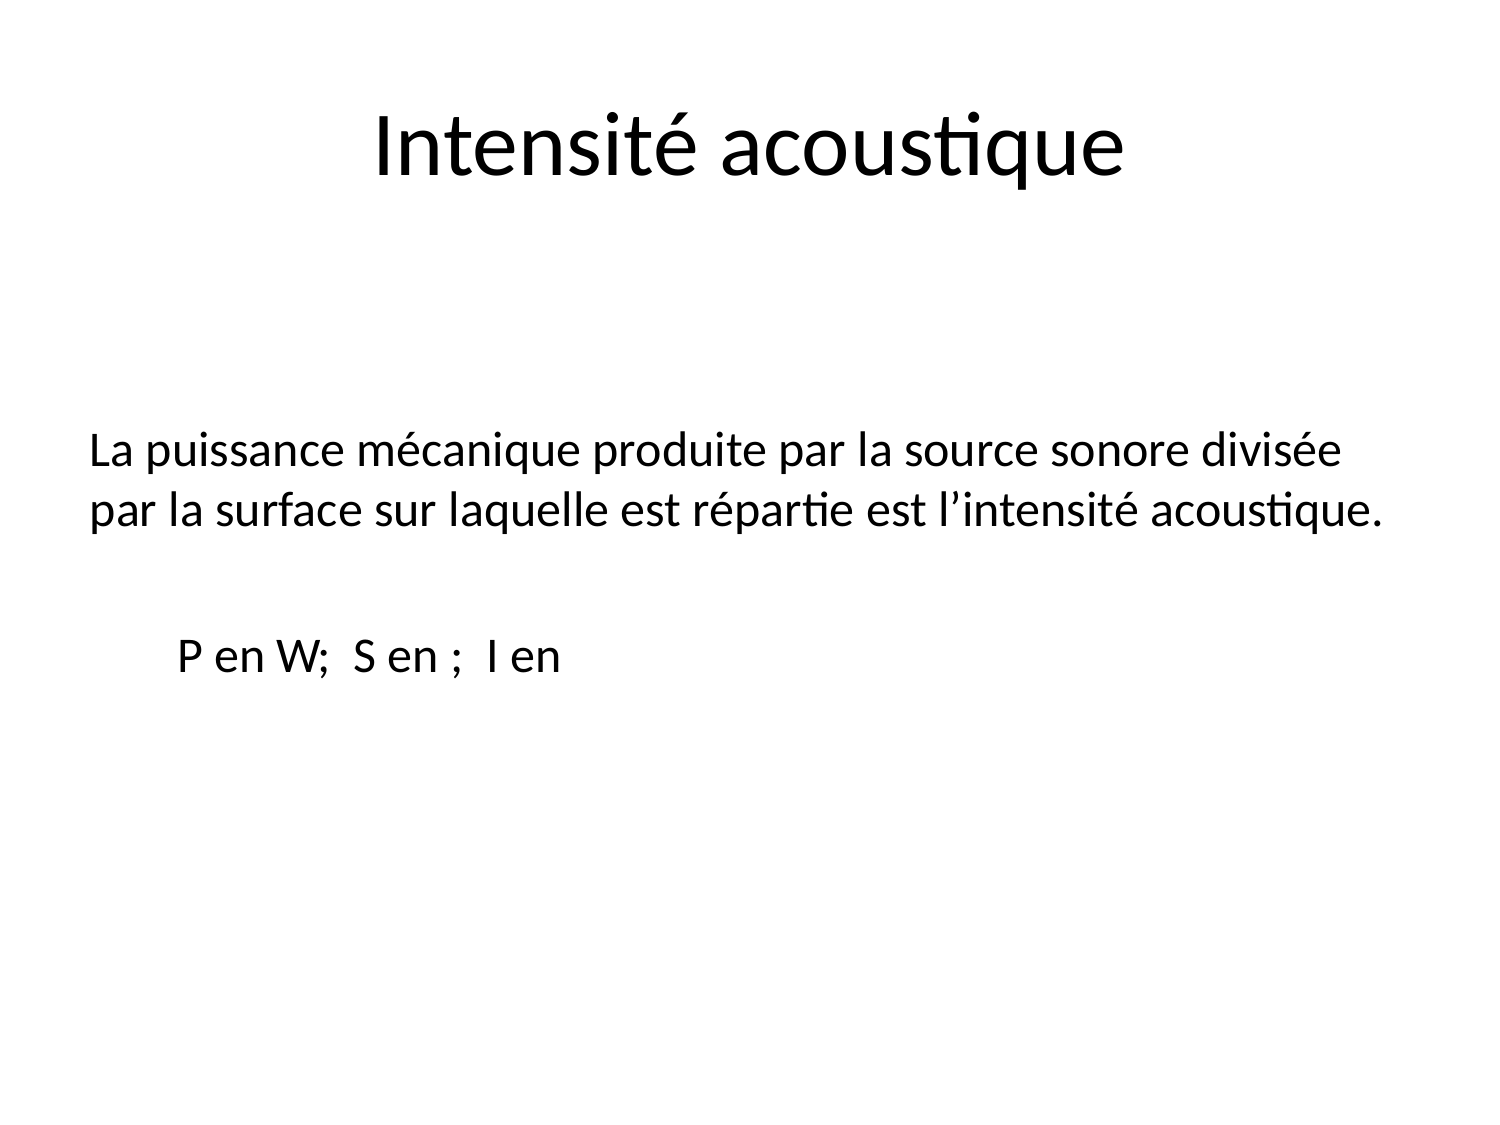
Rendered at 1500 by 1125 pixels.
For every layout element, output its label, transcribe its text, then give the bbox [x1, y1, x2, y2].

title Intensité acoustique [75, 45, 1425, 233]
